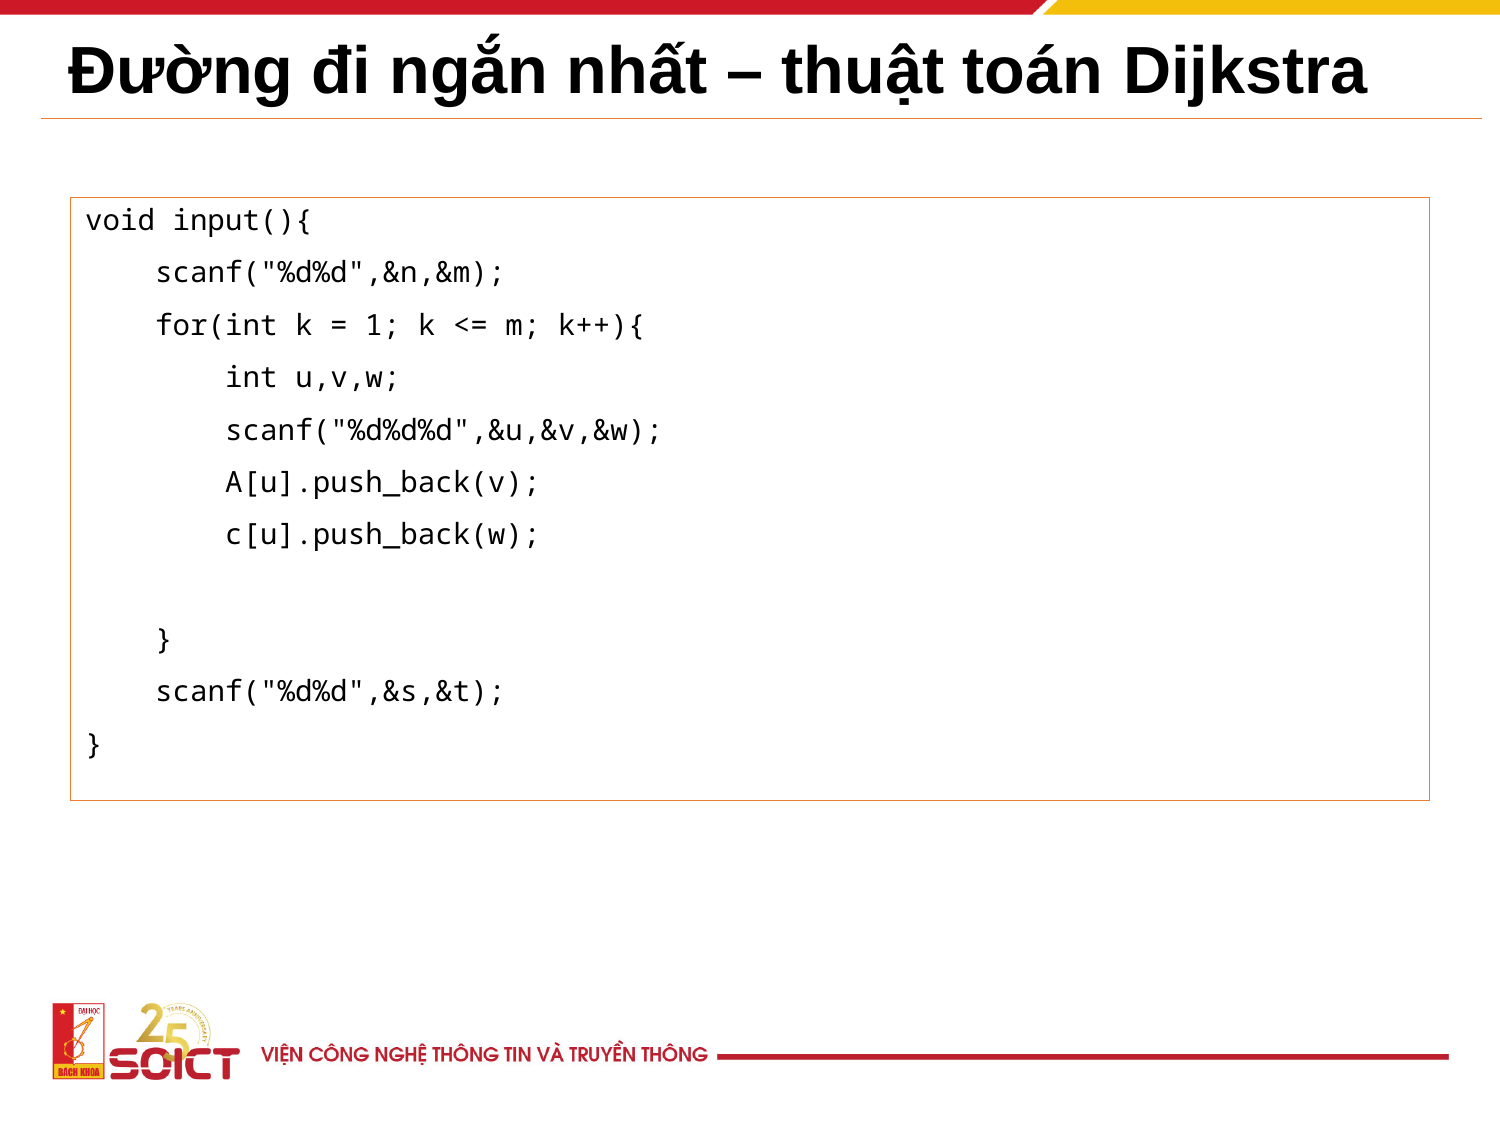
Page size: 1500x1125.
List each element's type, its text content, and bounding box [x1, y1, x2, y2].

picture [0, 0, 1500, 1125]
title Đường đi ngắn nhất – thuật toán Dijkstra [53, 19, 1471, 118]
list void input(){ scanf("%d%d",&n,&m); for(int k = 1; k <= m; k++){ int u,v,w; scanf("%d%d%d",&u,&v,&w); A[u].push_back(v); c[u].push_back(w); } scanf("%d%d",&s,&t); } [70, 197, 1430, 801]
title Đường đi ngắn nhất – thuật toán Dijkstra [53, 119, 1471, 126]
